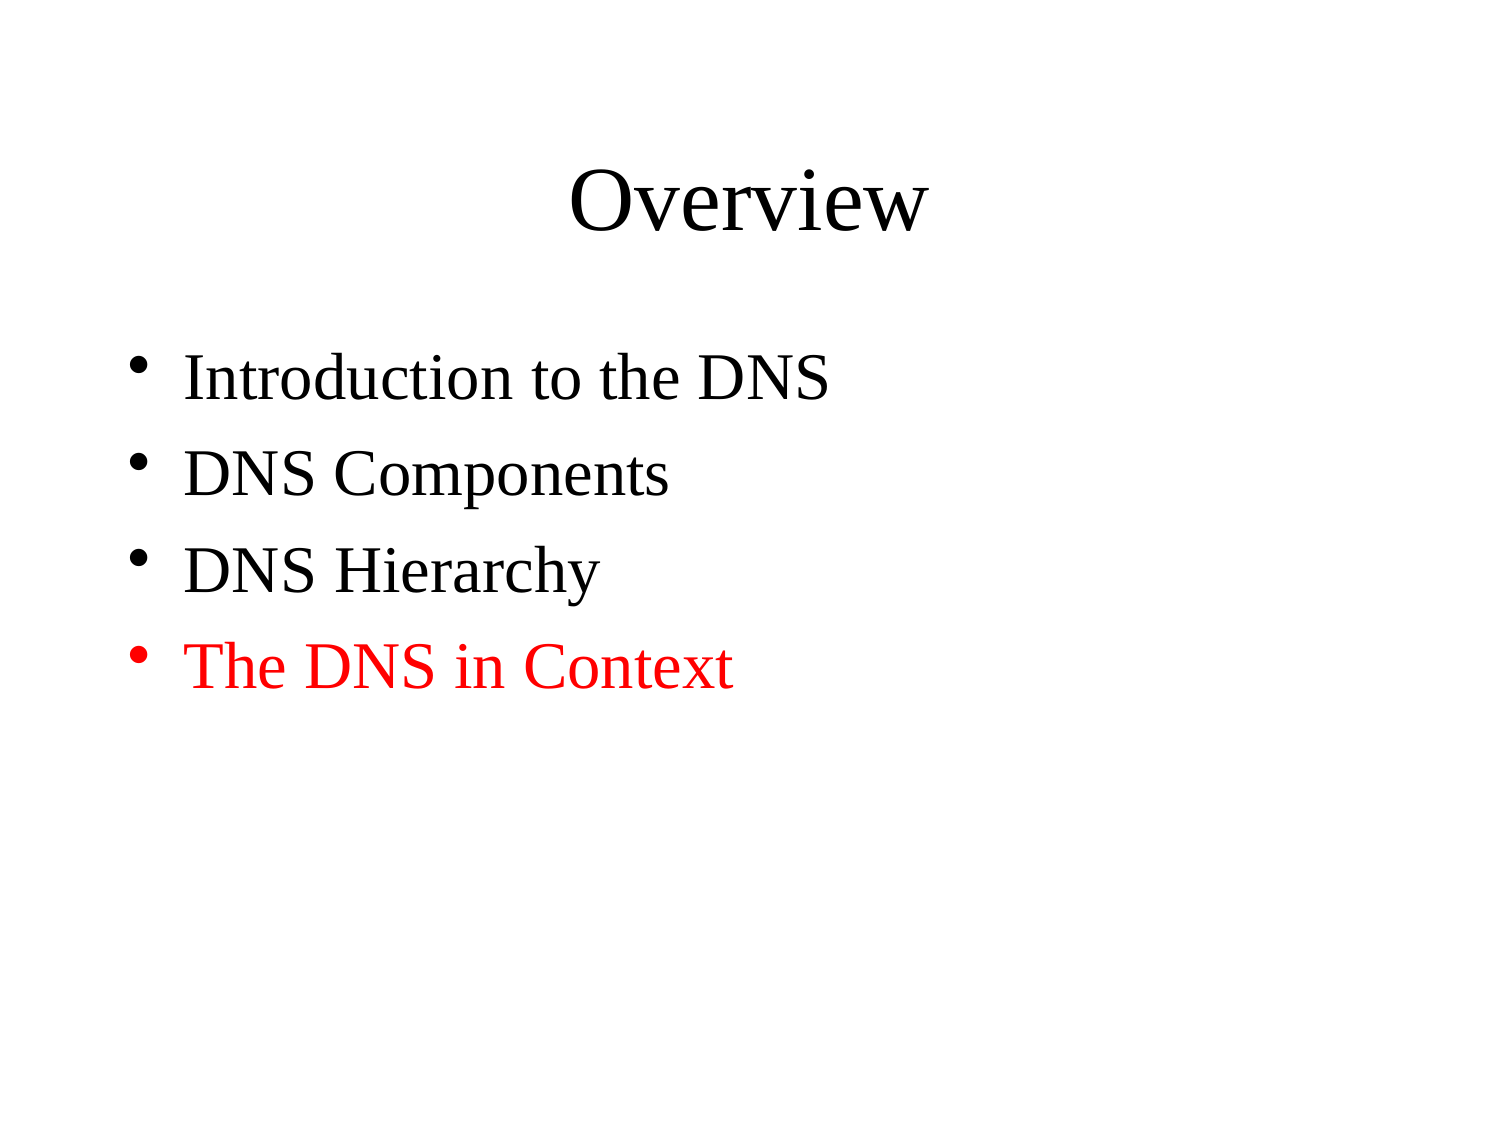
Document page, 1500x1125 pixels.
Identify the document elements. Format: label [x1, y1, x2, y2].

text_box [125, 313, 833, 703]
title [566, 136, 933, 327]
